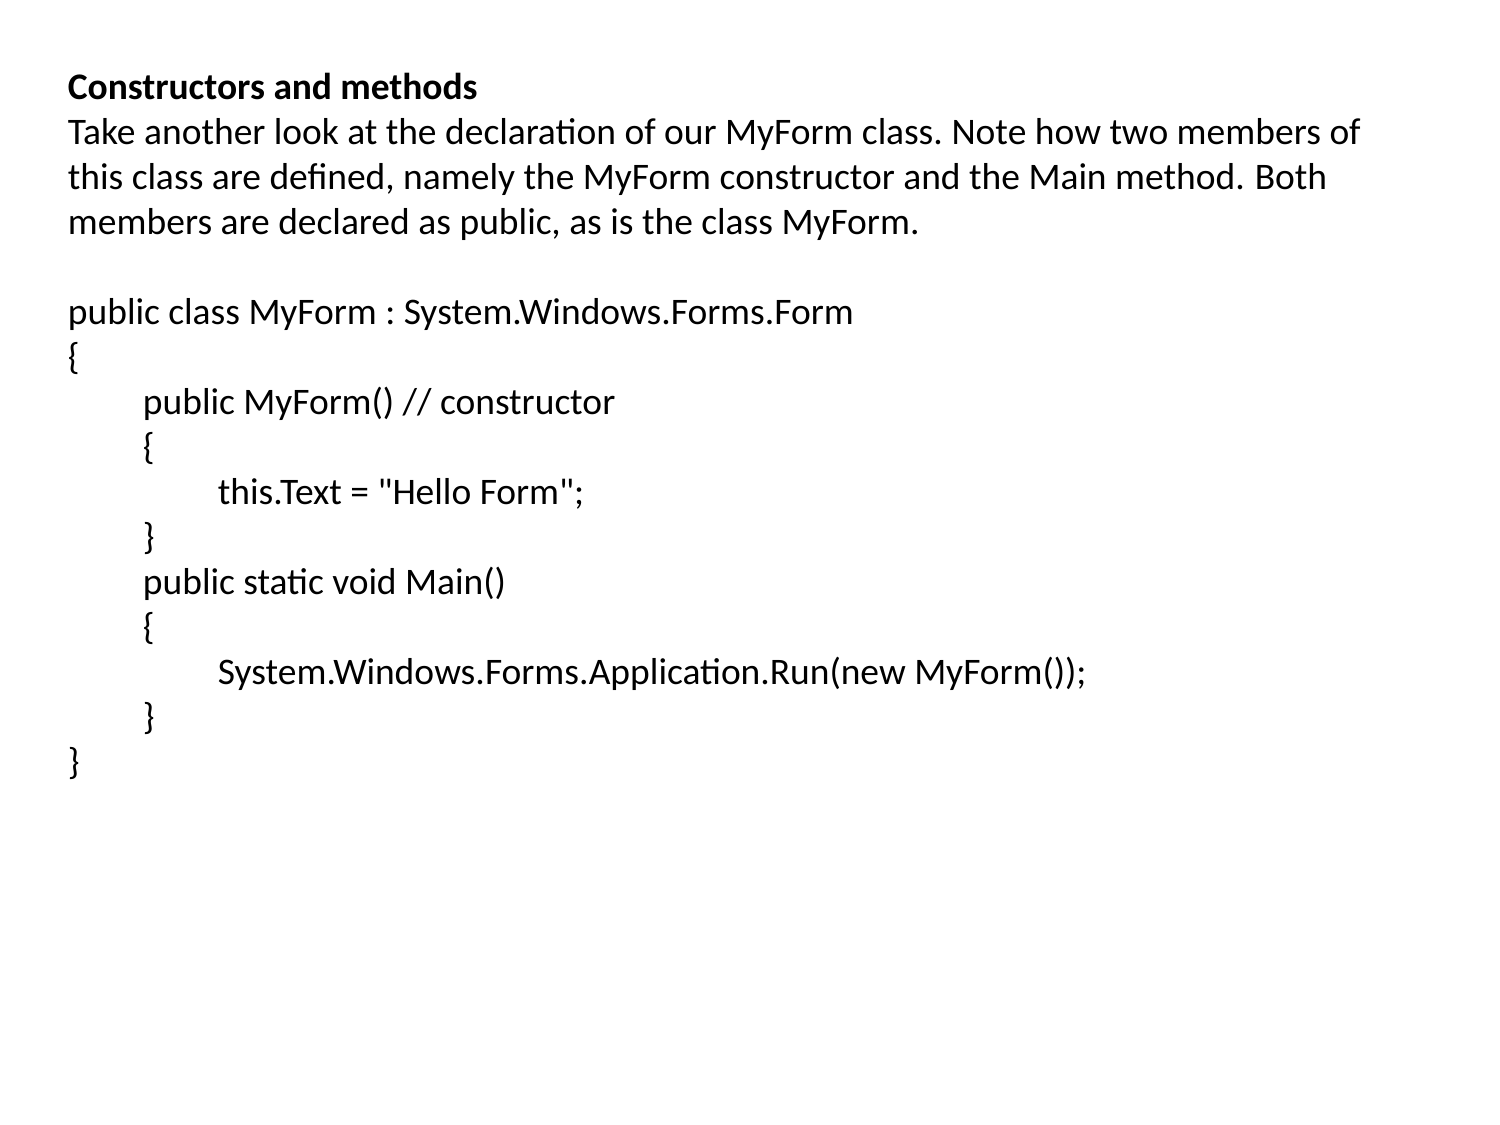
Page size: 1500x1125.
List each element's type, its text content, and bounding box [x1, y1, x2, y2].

text_box Constructors and methods Take another look at the declaration of our MyForm class. Note how two members of this class are defined, namely the MyForm constructor and the Main method. Both members are declared as public, as is the class MyForm. public class MyForm : System.Windows.Forms.Form { public MyForm() // constructor { this.Text = "Hello Form"; } public static void Main() { System.Windows.Forms.Application.Run(new MyForm()); } } [53, 54, 1447, 790]
